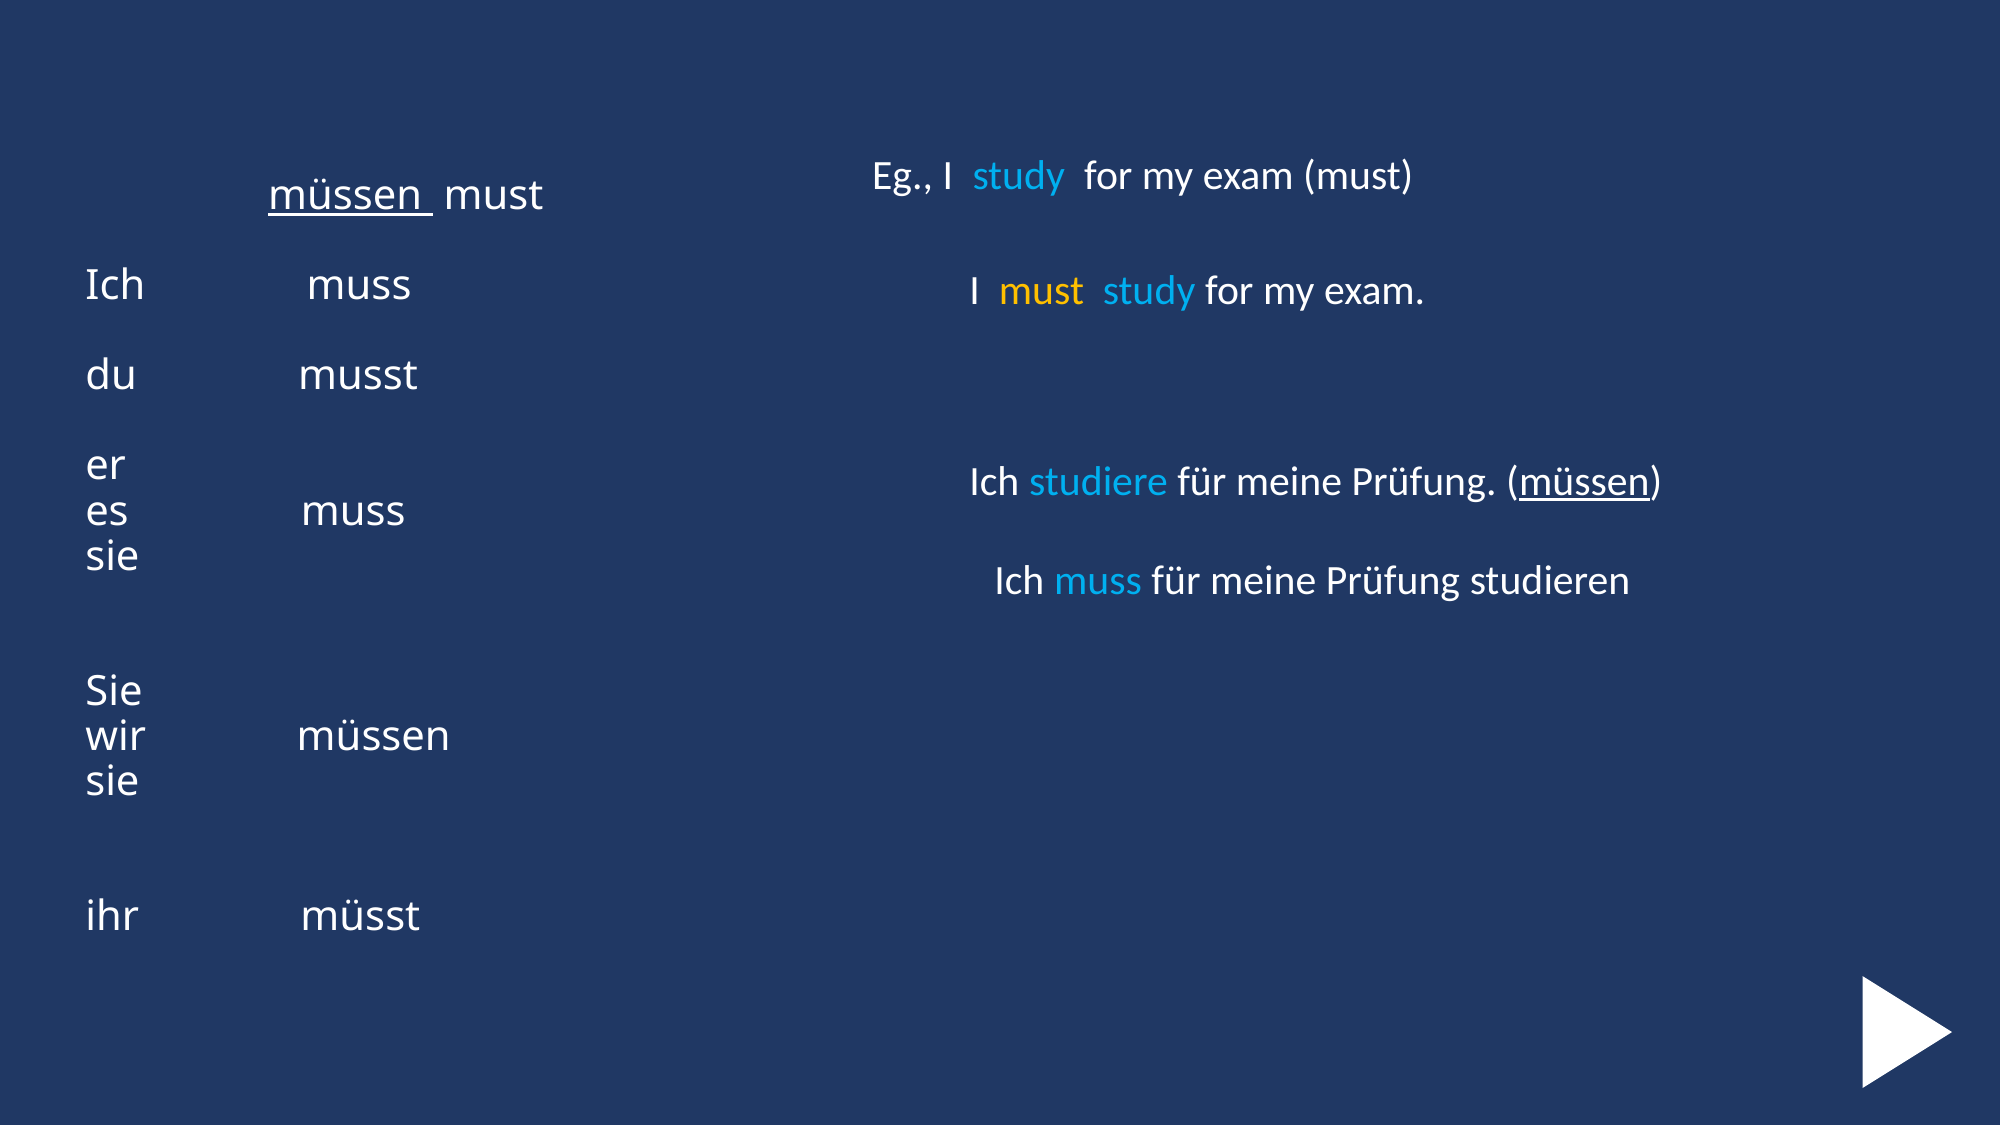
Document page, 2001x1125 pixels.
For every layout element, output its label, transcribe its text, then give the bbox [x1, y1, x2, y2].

title müssen must Ich muss du musst er es muss sie Sie wir müssen sie ihr müsst [70, 156, 641, 1033]
text_box [1861, 974, 1955, 1090]
text_box Ich studiere für meine Prüfung. (müssen) [945, 446, 1695, 512]
text_box Eg., I study for my exam (must) [857, 141, 1460, 206]
text_box Ich muss für meine Prüfung studieren [970, 545, 1720, 610]
text_box I must study for my exam. [945, 255, 1503, 321]
